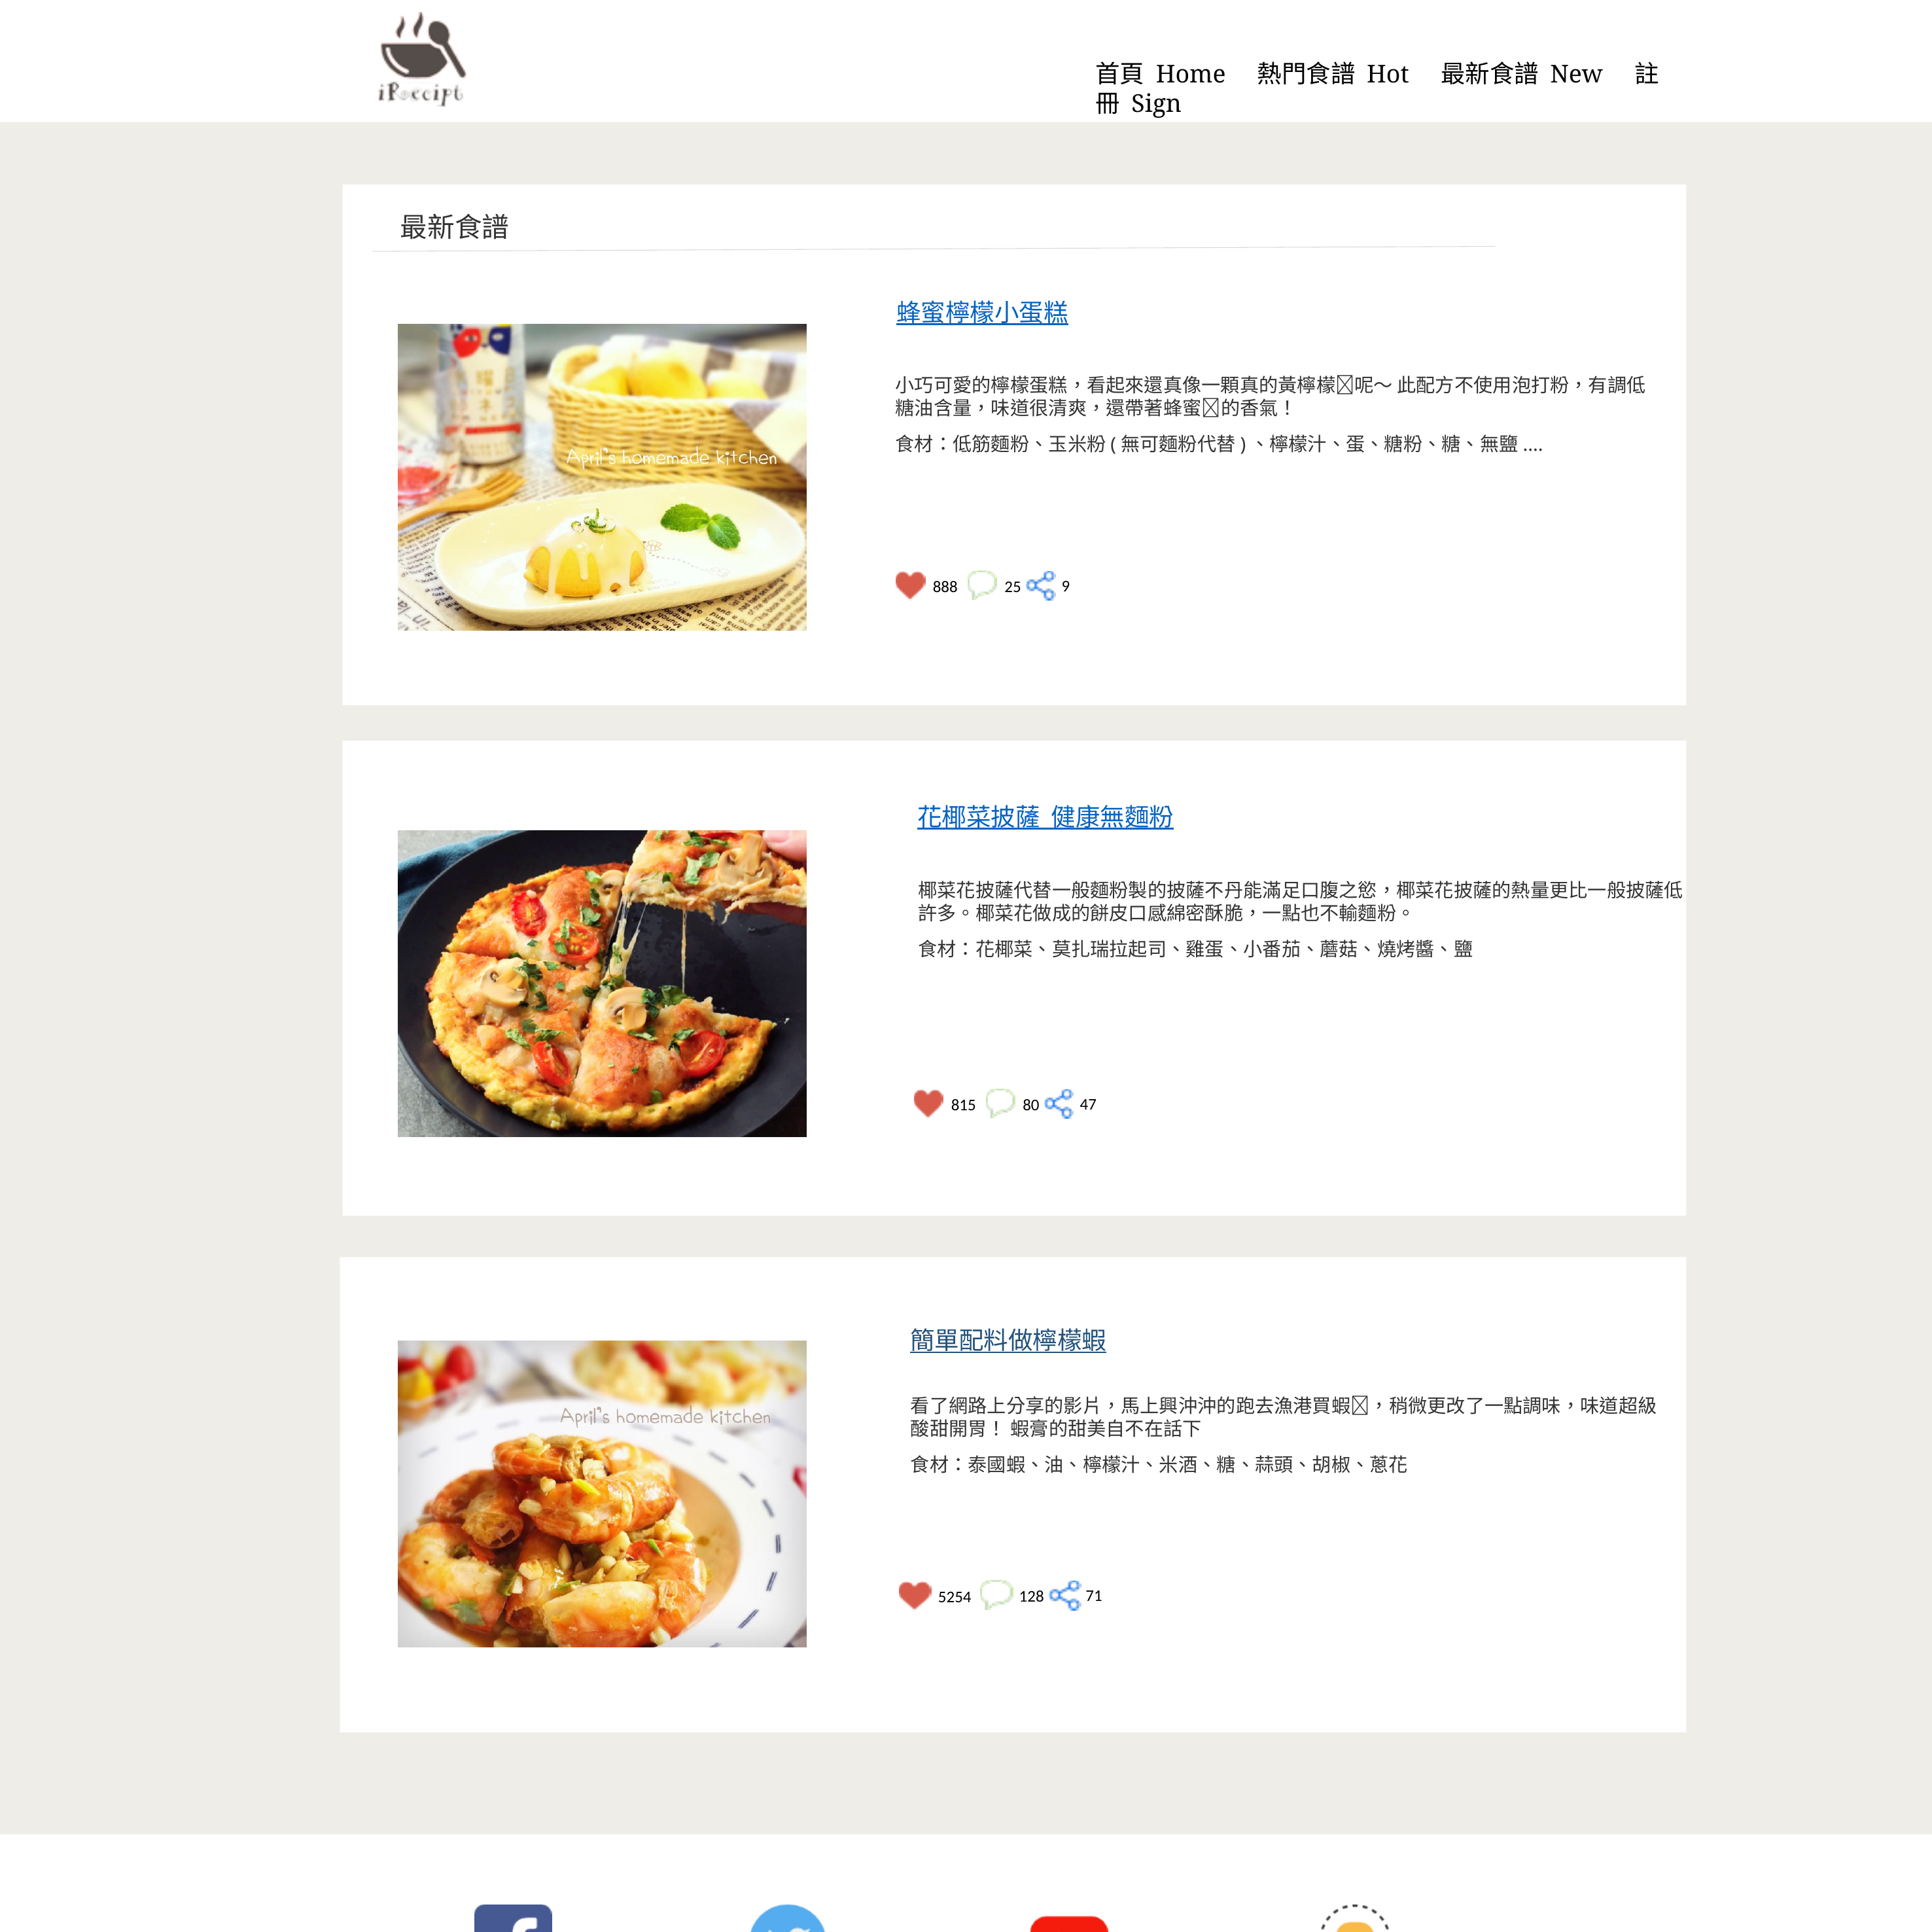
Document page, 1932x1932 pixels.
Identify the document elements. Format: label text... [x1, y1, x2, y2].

text_box 蜂蜜檸檬小蛋糕 [887, 292, 1078, 338]
text_box 80 [1013, 1089, 1049, 1119]
picture [398, 1341, 807, 1647]
picture [1316, 1905, 1394, 1932]
text_box 花椰菜披薩 健康無麵粉 [907, 796, 1184, 842]
text_box 815 [943, 1089, 988, 1119]
text_box 椰菜花披薩代替一般麵粉製的披薩不丹能滿足口腹之慾，椰菜花披薩的熱量更比一般披薩低 許多。椰菜花做成的餅皮口感綿密酥脆，一點也不輸麵粉。 食材：花椰菜、莫扎瑞拉起司、雞蛋、小番茄、蘑菇、燒烤醬、鹽 [908, 873, 1694, 965]
text_box [0, 1834, 1932, 1932]
picture [1049, 1581, 1081, 1611]
picture [398, 324, 807, 631]
text_box 低卡泰式打拋豬 by qwer2005tw [342, 184, 1687, 706]
picture [914, 1089, 943, 1119]
text_box 888 [926, 571, 970, 601]
picture [1030, 1905, 1108, 1932]
text_box 低卡泰式打拋豬 by qwer2005tw [342, 740, 1687, 1216]
text_box 首頁 Home 熱門食譜 Hot 最新食譜 New 註冊 Sign [1085, 53, 1688, 122]
text_box [0, 0, 1932, 123]
text_box 25 [994, 571, 1031, 601]
text_box 128 [1013, 1581, 1049, 1610]
text_box 看了網路上分享的影片，馬上興沖沖的跑去漁港買蝦🦐，稍微更改了一點調味，味道超級 酸甜開胃！ 蝦膏的甜美自不在話下 食材：泰國蝦、油、檸檬汁、米酒、糖、蒜頭、胡椒、蔥花 [901, 1388, 1667, 1481]
picture [1044, 1089, 1074, 1119]
text_box 簡單配料做檸檬蝦 [900, 1320, 1117, 1360]
text_box 最新食譜 [390, 205, 522, 246]
picture [899, 1581, 932, 1611]
picture [398, 830, 807, 1137]
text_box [372, 246, 1496, 252]
text_box 47 [1070, 1088, 1107, 1118]
text_box 71 [1076, 1579, 1113, 1609]
text_box 低卡泰式打拋豬 by qwer2005tw [339, 1256, 1687, 1733]
picture [474, 1905, 552, 1932]
picture [980, 1580, 1013, 1610]
picture [749, 1905, 827, 1932]
picture [968, 571, 997, 600]
picture [985, 1089, 1015, 1118]
text_box 5254 [928, 1581, 995, 1611]
picture [896, 571, 926, 601]
text_box 9 [1051, 570, 1080, 600]
text_box 小巧可愛的檸檬蛋糕，看起來還真像一顆真的黃檸檬🍋呢～ 此配方不使用泡打粉，有調低糖油含量，味道很清爽，還帶著蜂蜜🍯的香氣！ 食材：低筋麵粉、玉米粉(無可麵粉代替)、檸檬汁、蛋、糖粉、糖、無鹽.... [885, 368, 1668, 460]
picture [357, 12, 480, 111]
picture [1026, 571, 1056, 601]
